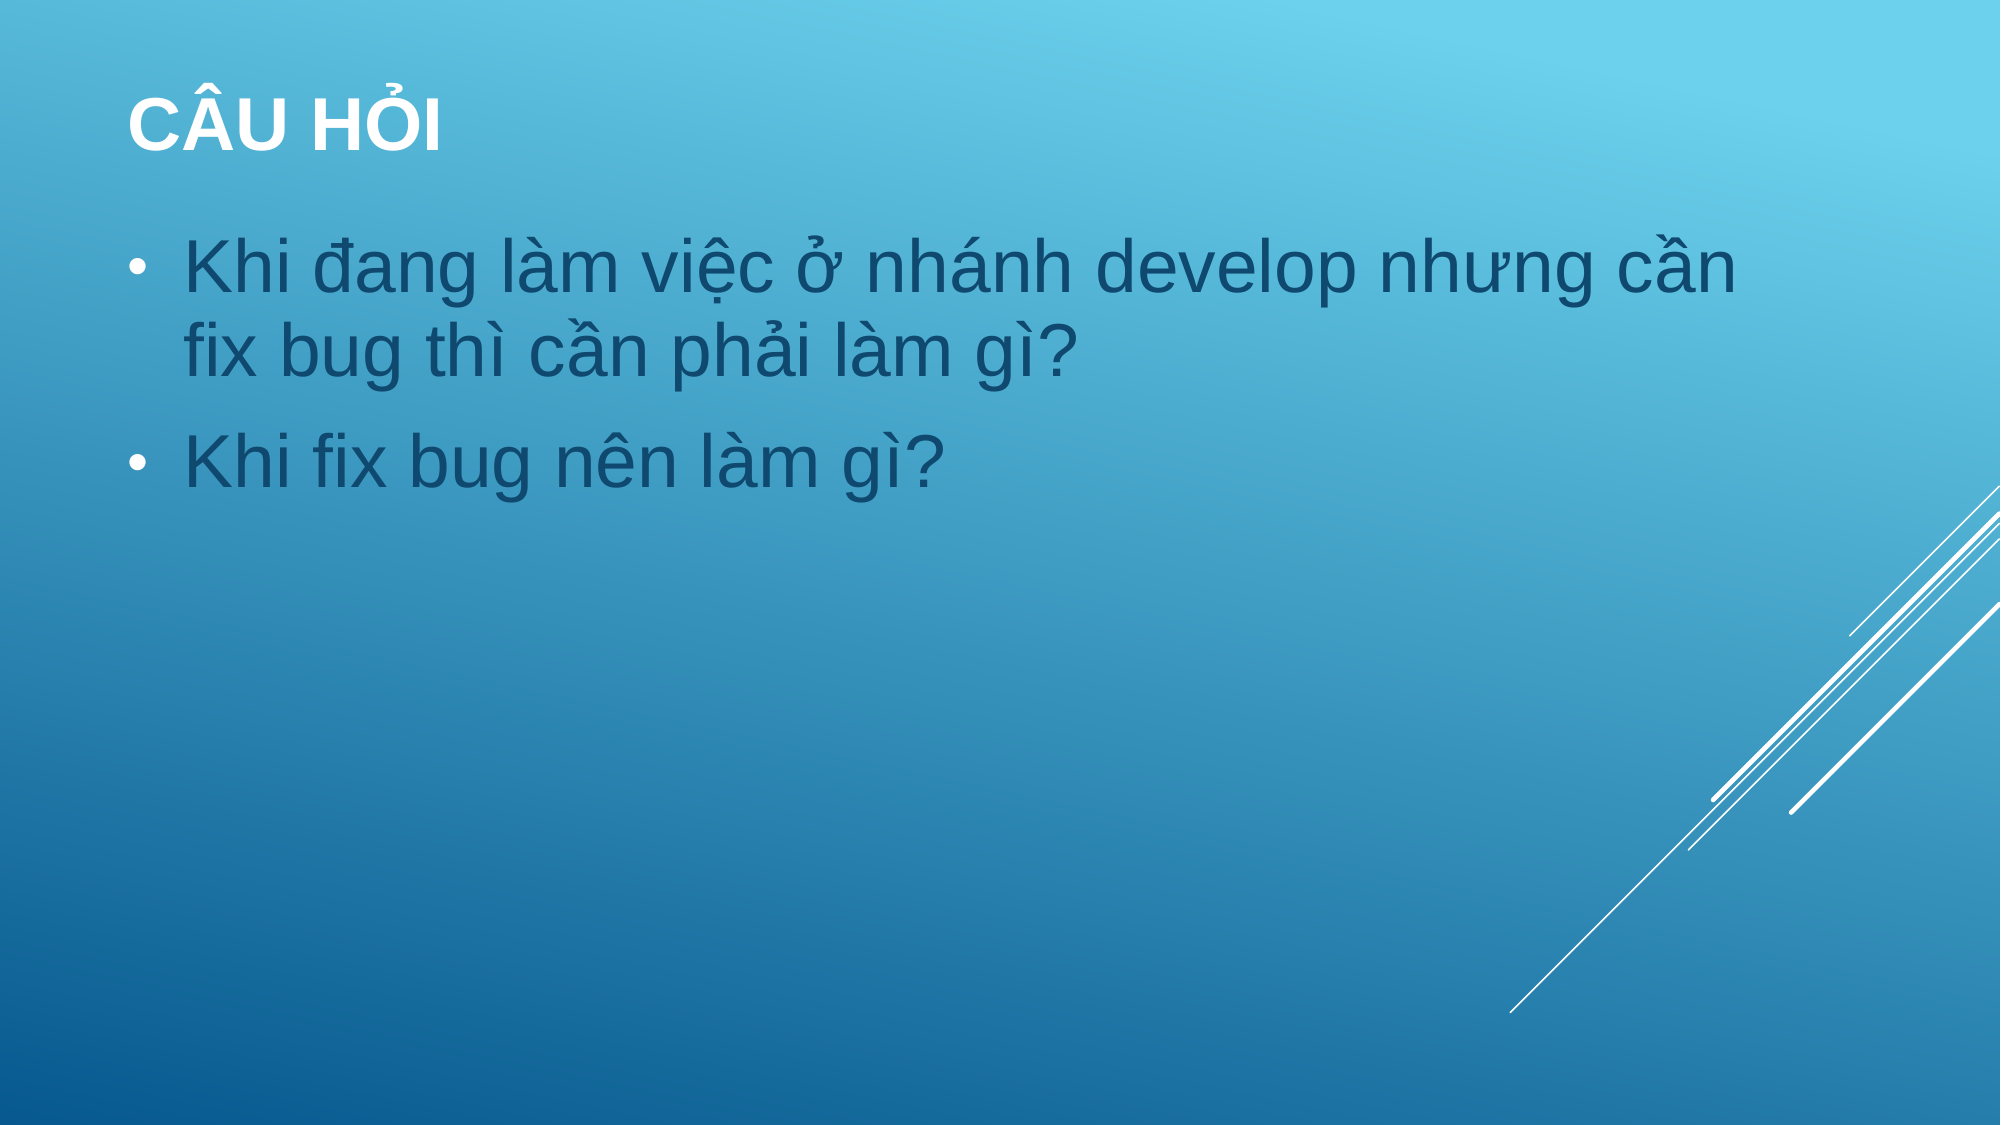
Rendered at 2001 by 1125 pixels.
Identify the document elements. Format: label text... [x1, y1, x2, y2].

list Khi đang làm việc ở nhánh develop nhưng cần fix bug thì cần phải làm gì? Khi fix bug nên làm gì? [112, 216, 1800, 1052]
title Câu hỏi [112, 67, 1513, 181]
